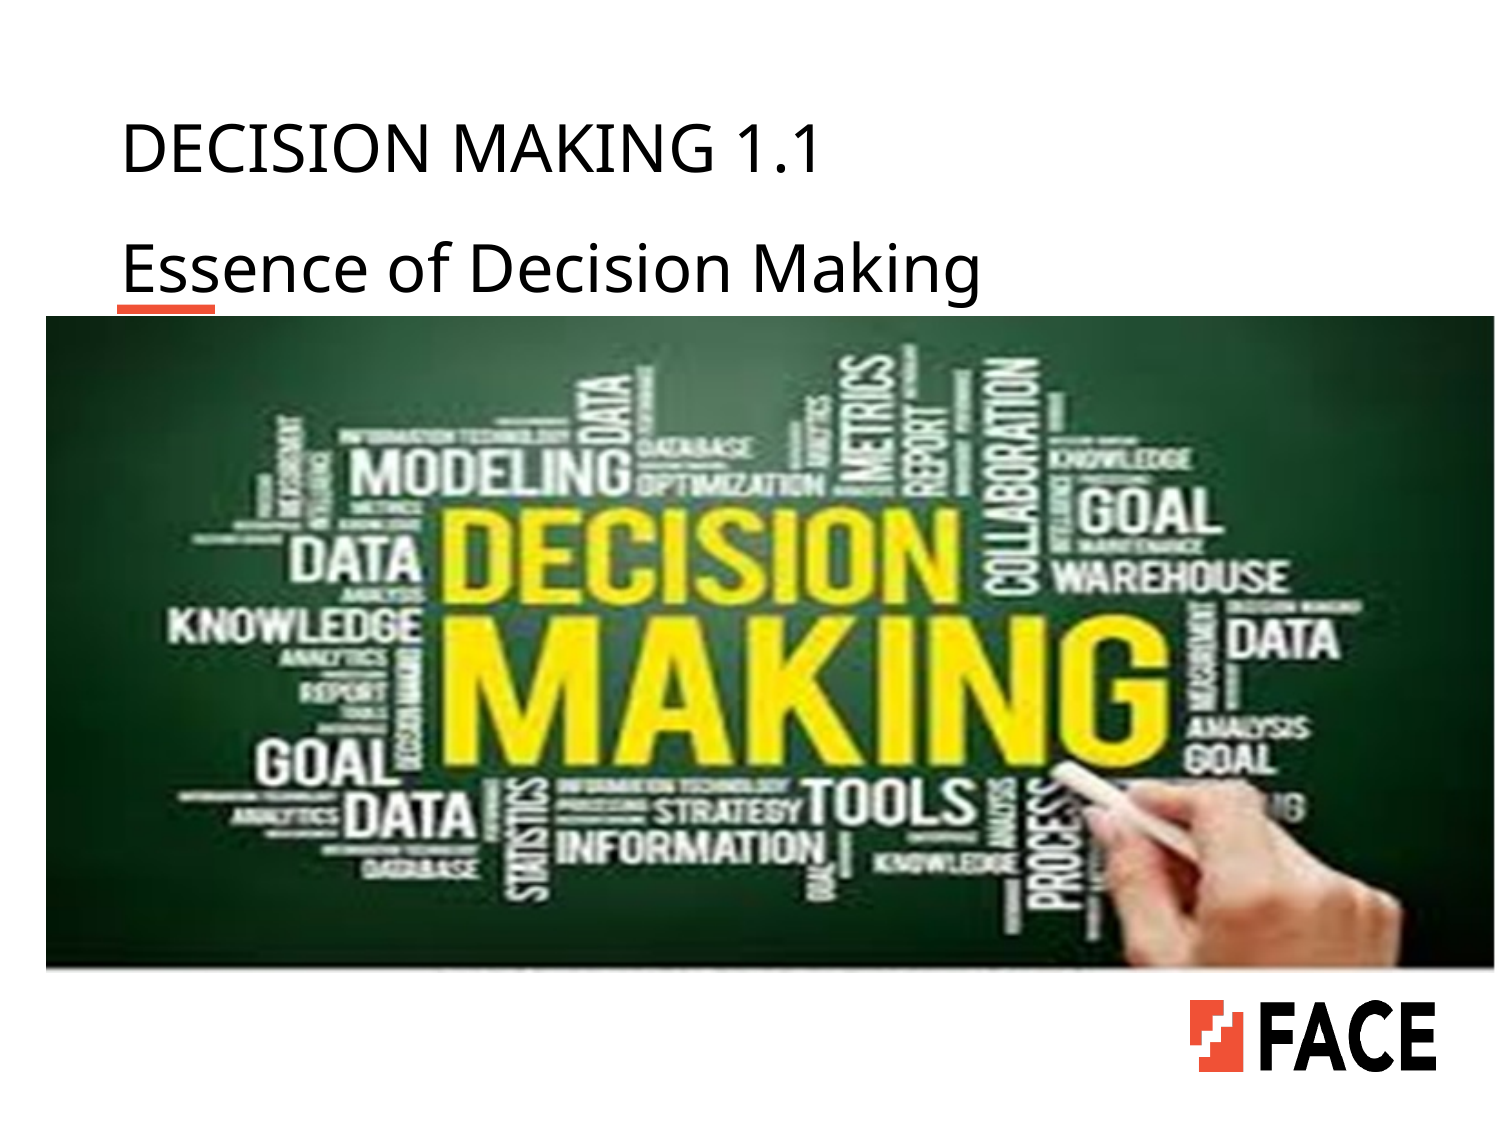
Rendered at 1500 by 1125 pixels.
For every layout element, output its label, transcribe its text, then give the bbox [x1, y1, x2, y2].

picture [1189, 1000, 1436, 1072]
text_box [115, 303, 217, 314]
text_box DECISION MAKING 1.1 Essence of Decision Making [105, 58, 1356, 314]
picture [46, 316, 1500, 973]
